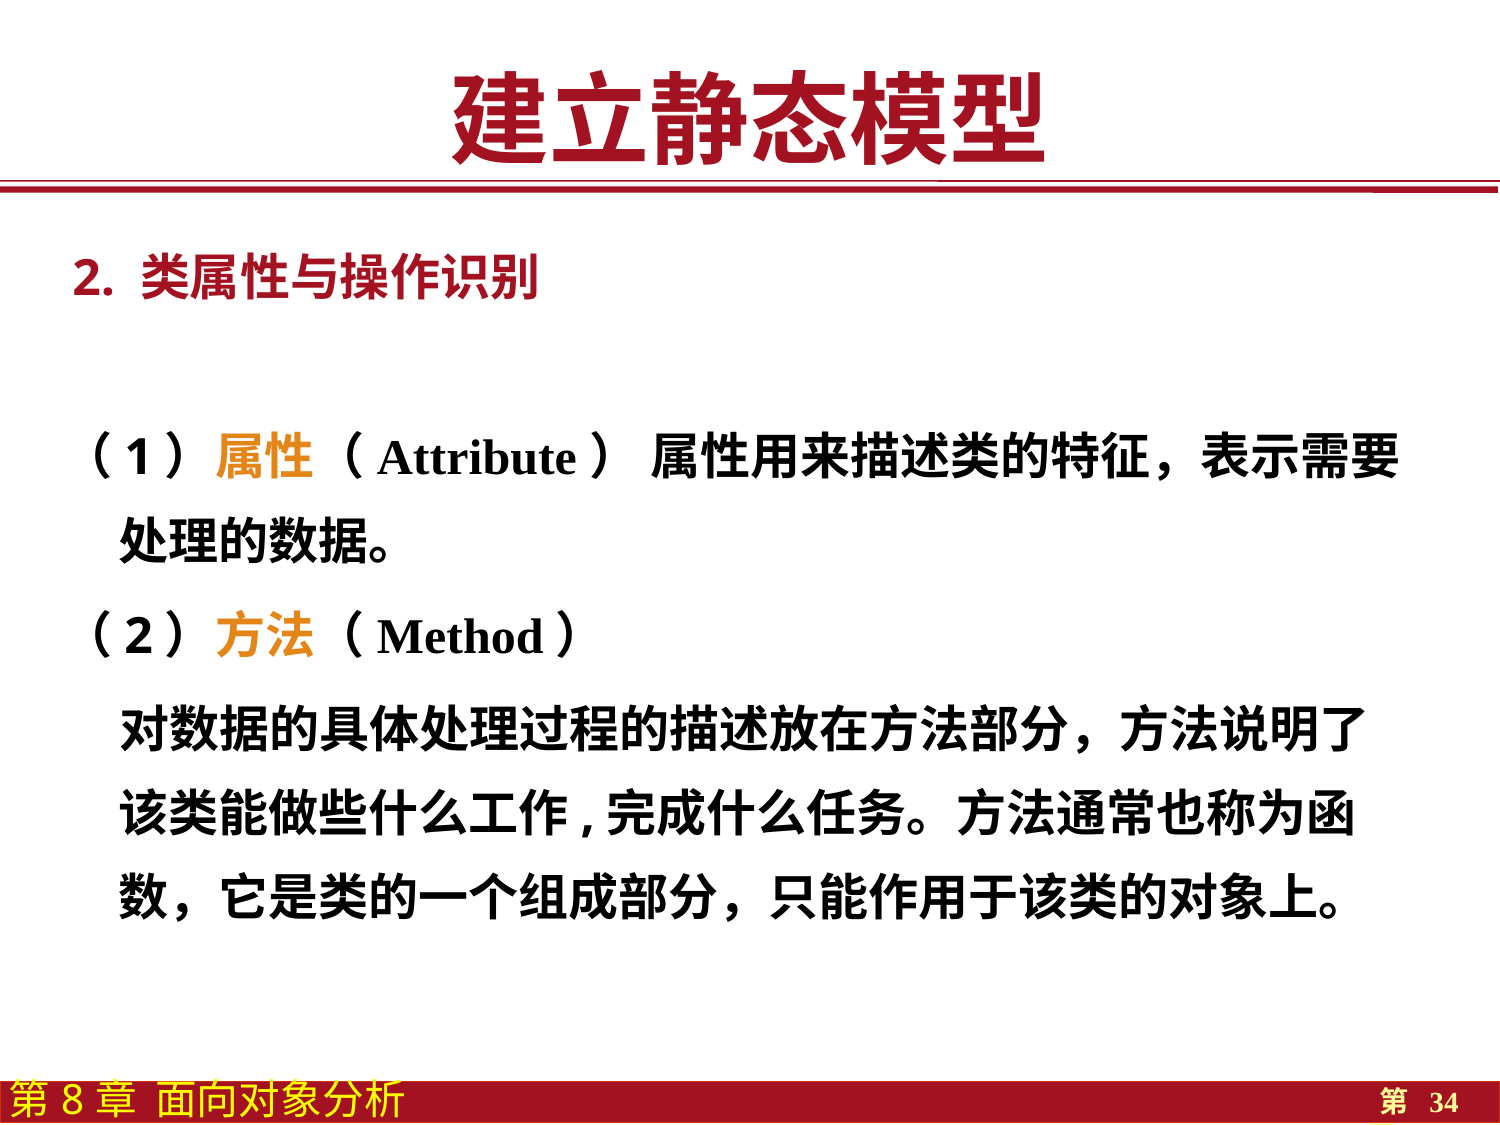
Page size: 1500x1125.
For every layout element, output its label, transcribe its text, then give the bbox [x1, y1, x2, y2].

text_box 2. 类属性与操作识别 [57, 234, 569, 317]
text_box 建立静态模型 [254, 49, 1245, 185]
text_box （1）属性（Attribute） 属性用来描述类的特征，表示需要处理的数据。 （2）方法（Method） 对数据的具体处理过程的描述放在方法部分，方法说明了该类能做些什么工作,完成什么任务。方法通常也称为函数，它是类的一个组成部分，只能作用于该类的对象上。 [47, 393, 1431, 952]
